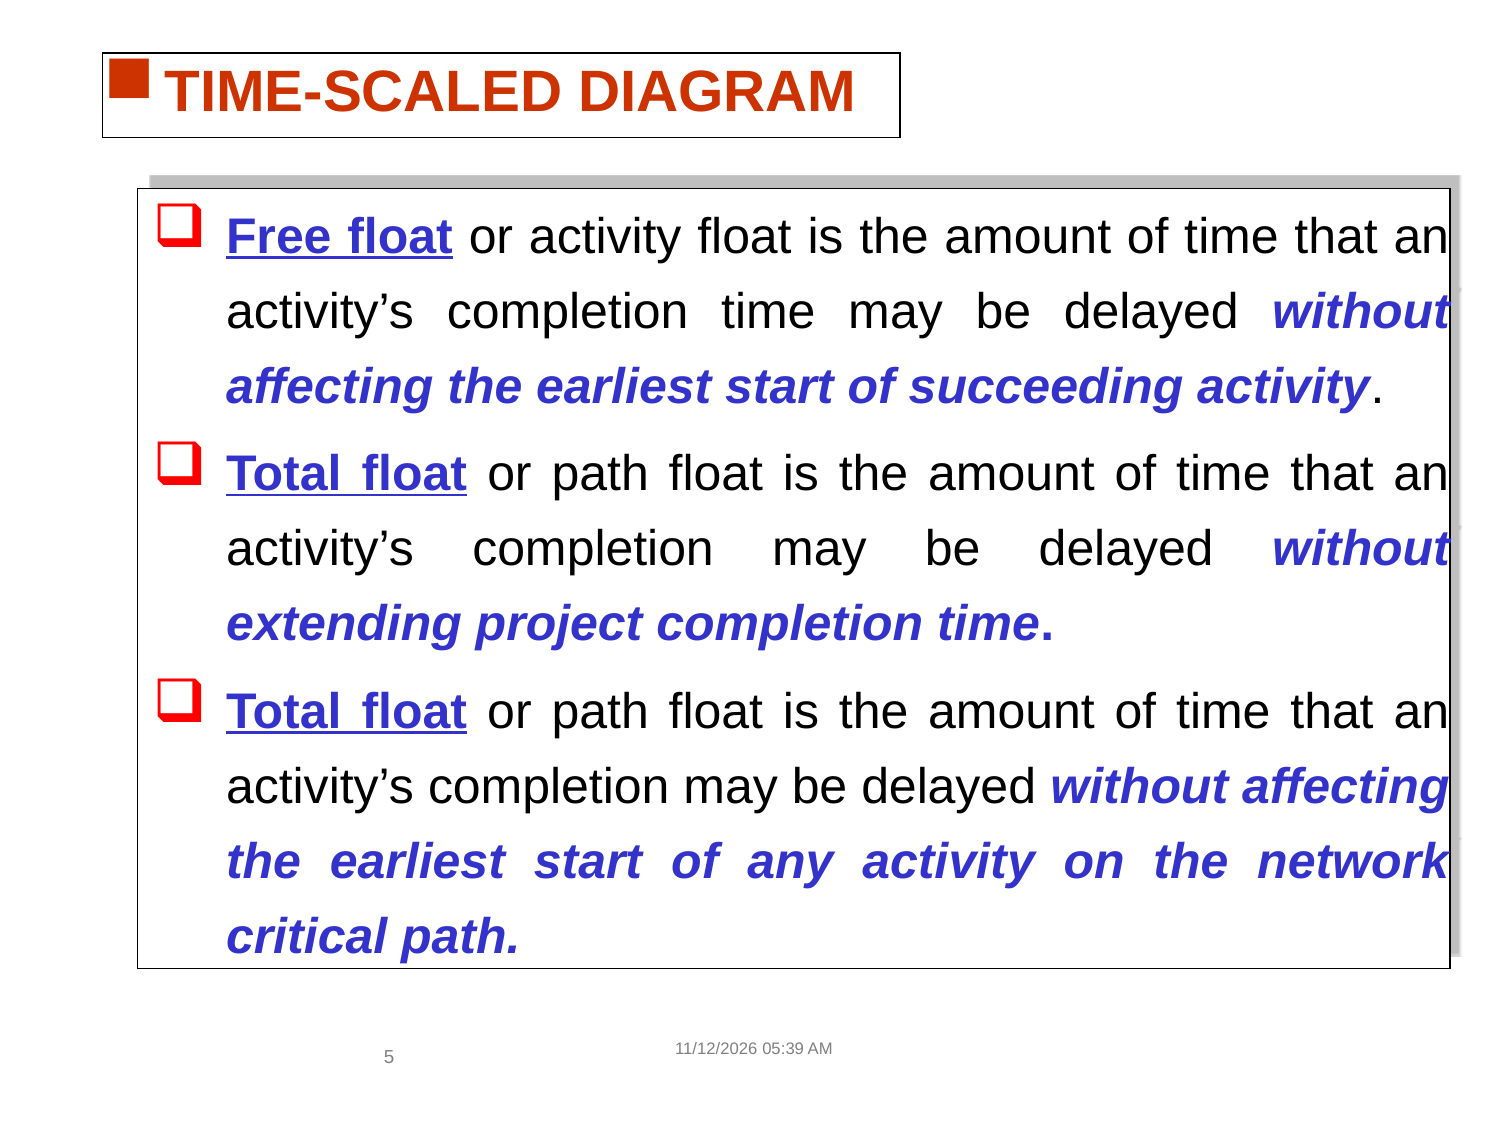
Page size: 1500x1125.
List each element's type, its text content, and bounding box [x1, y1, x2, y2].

list Free float or activity float is the amount of time that an activity’s completion time may be delayed without affecting the earliest start of succeeding activity. Total float or path float is the amount of time that an activity’s completion may be delayed without extending project completion time. Total float or path float is the amount of time that an activity’s completion may be delayed without affecting the earliest start of any activity on the network critical path. [137, 188, 1451, 969]
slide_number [674, 1037, 914, 1067]
slide_number 5 [359, 1044, 419, 1097]
text_box TIME-SCALED DIAGRAM [102, 52, 900, 138]
